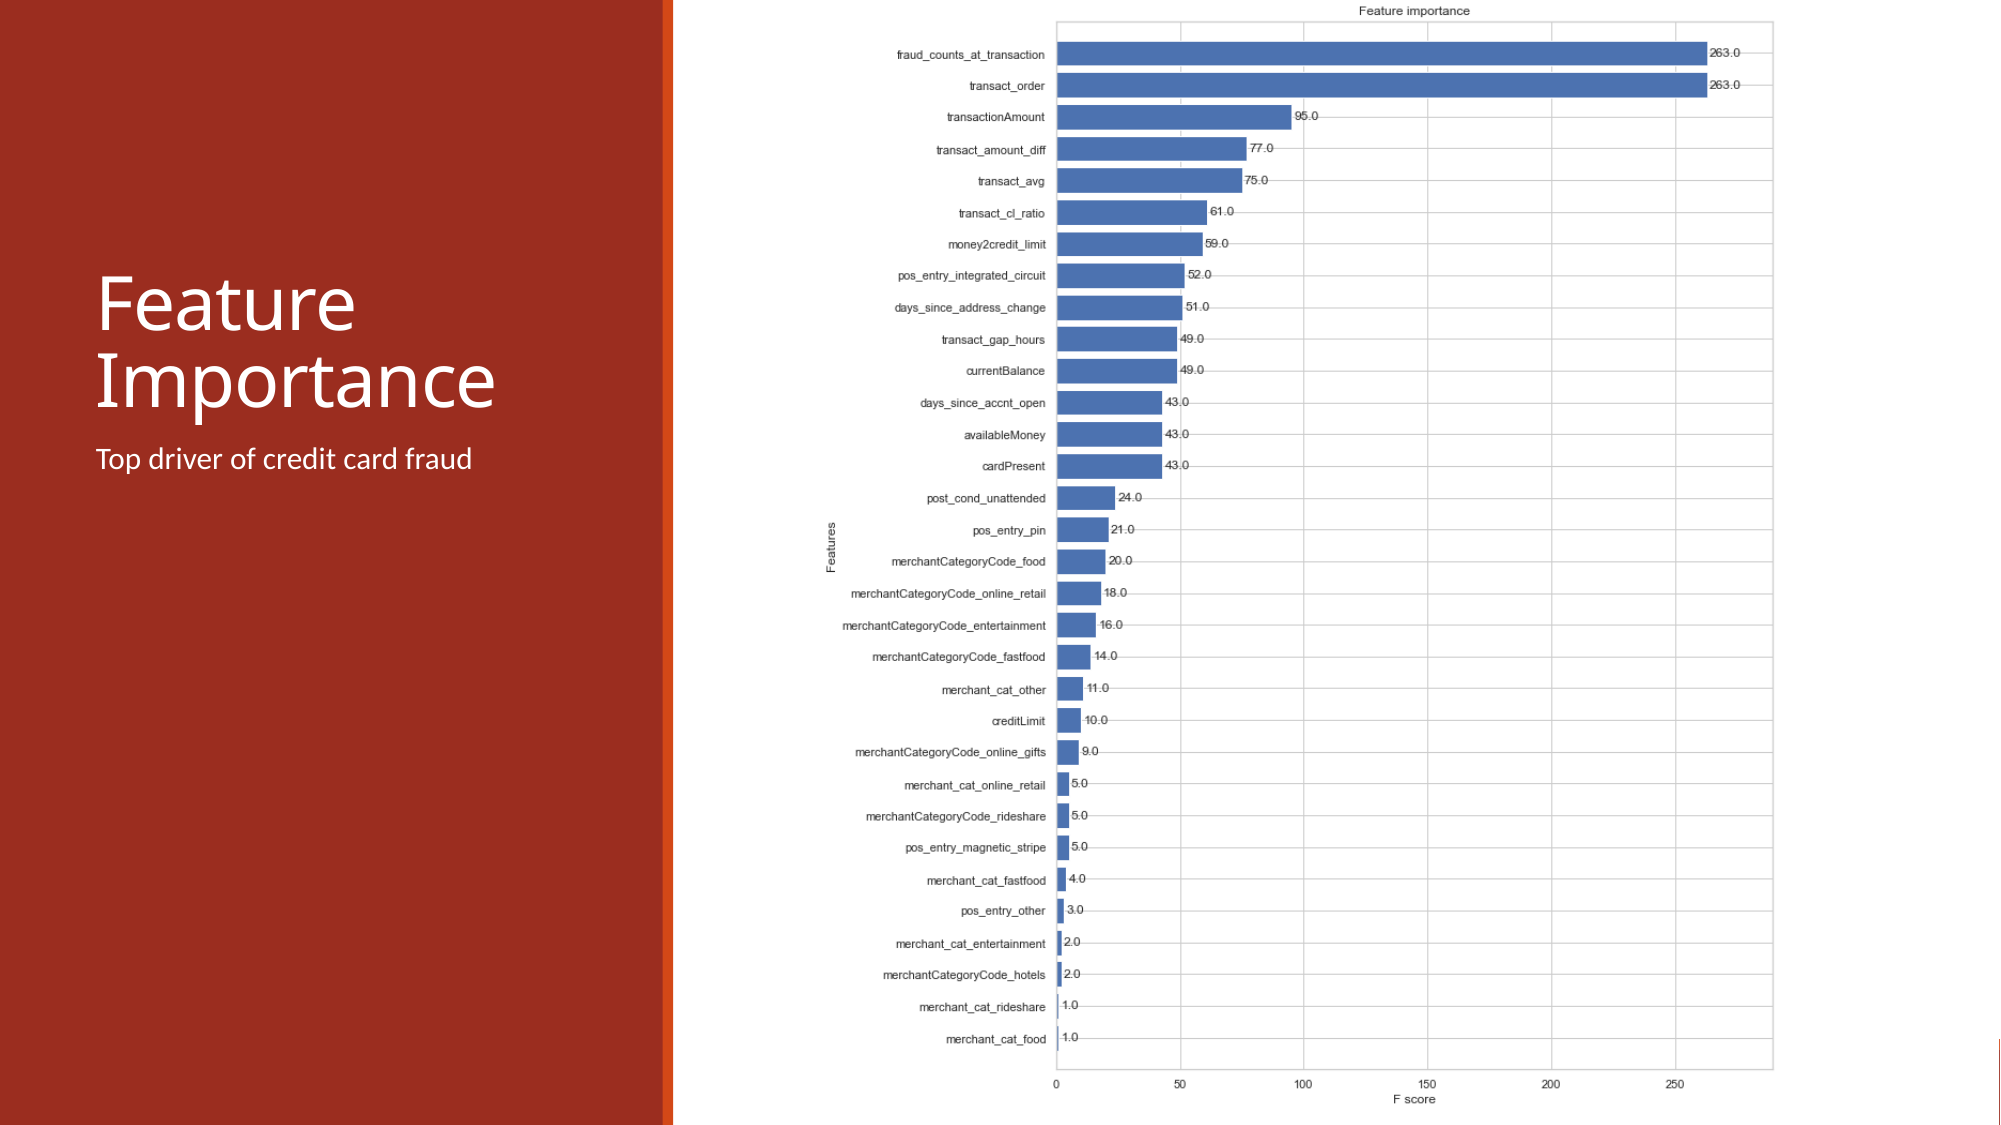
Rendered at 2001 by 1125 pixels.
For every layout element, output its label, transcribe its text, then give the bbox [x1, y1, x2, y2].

text_box [0, 0, 661, 1125]
text_box [661, 0, 674, 1125]
text_box [674, 0, 2000, 1125]
title Feature Importance [80, 84, 587, 430]
picture [819, 0, 1780, 1113]
list Top driver of credit card fraud [80, 435, 587, 983]
